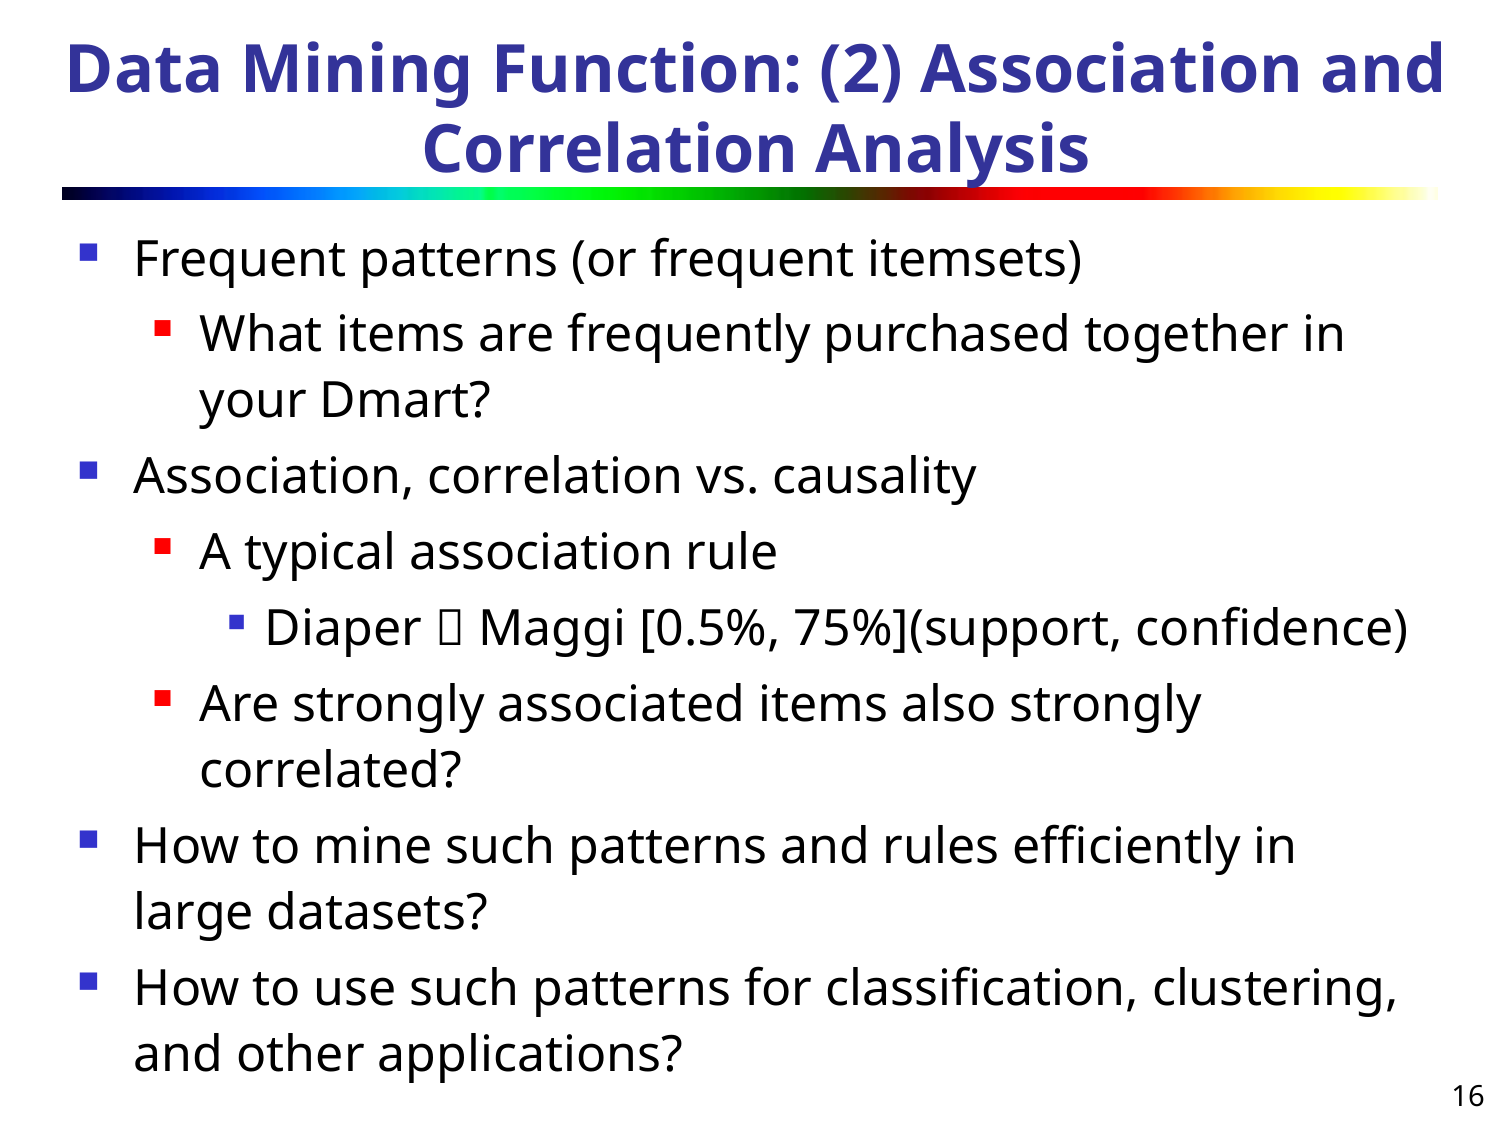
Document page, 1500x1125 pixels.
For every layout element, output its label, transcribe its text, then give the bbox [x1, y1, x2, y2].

picture [62, 188, 355, 200]
slide_number 16 [1187, 1049, 1500, 1125]
picture [382, 188, 1438, 200]
list Frequent patterns (or frequent itemsets) What items are frequently purchased together in your Dmart? Association, correlation vs. causality A typical association rule Diaper  Maggi [0.5%, 75%](support, confidence) Are strongly associated items also strongly correlated? How to mine such patterns and rules efficiently in large datasets? How to use such patterns for classification, clustering, and other applications? [62, 212, 1426, 1051]
title Data Mining Function: (2) Association and Correlation Analysis [37, 24, 1476, 188]
